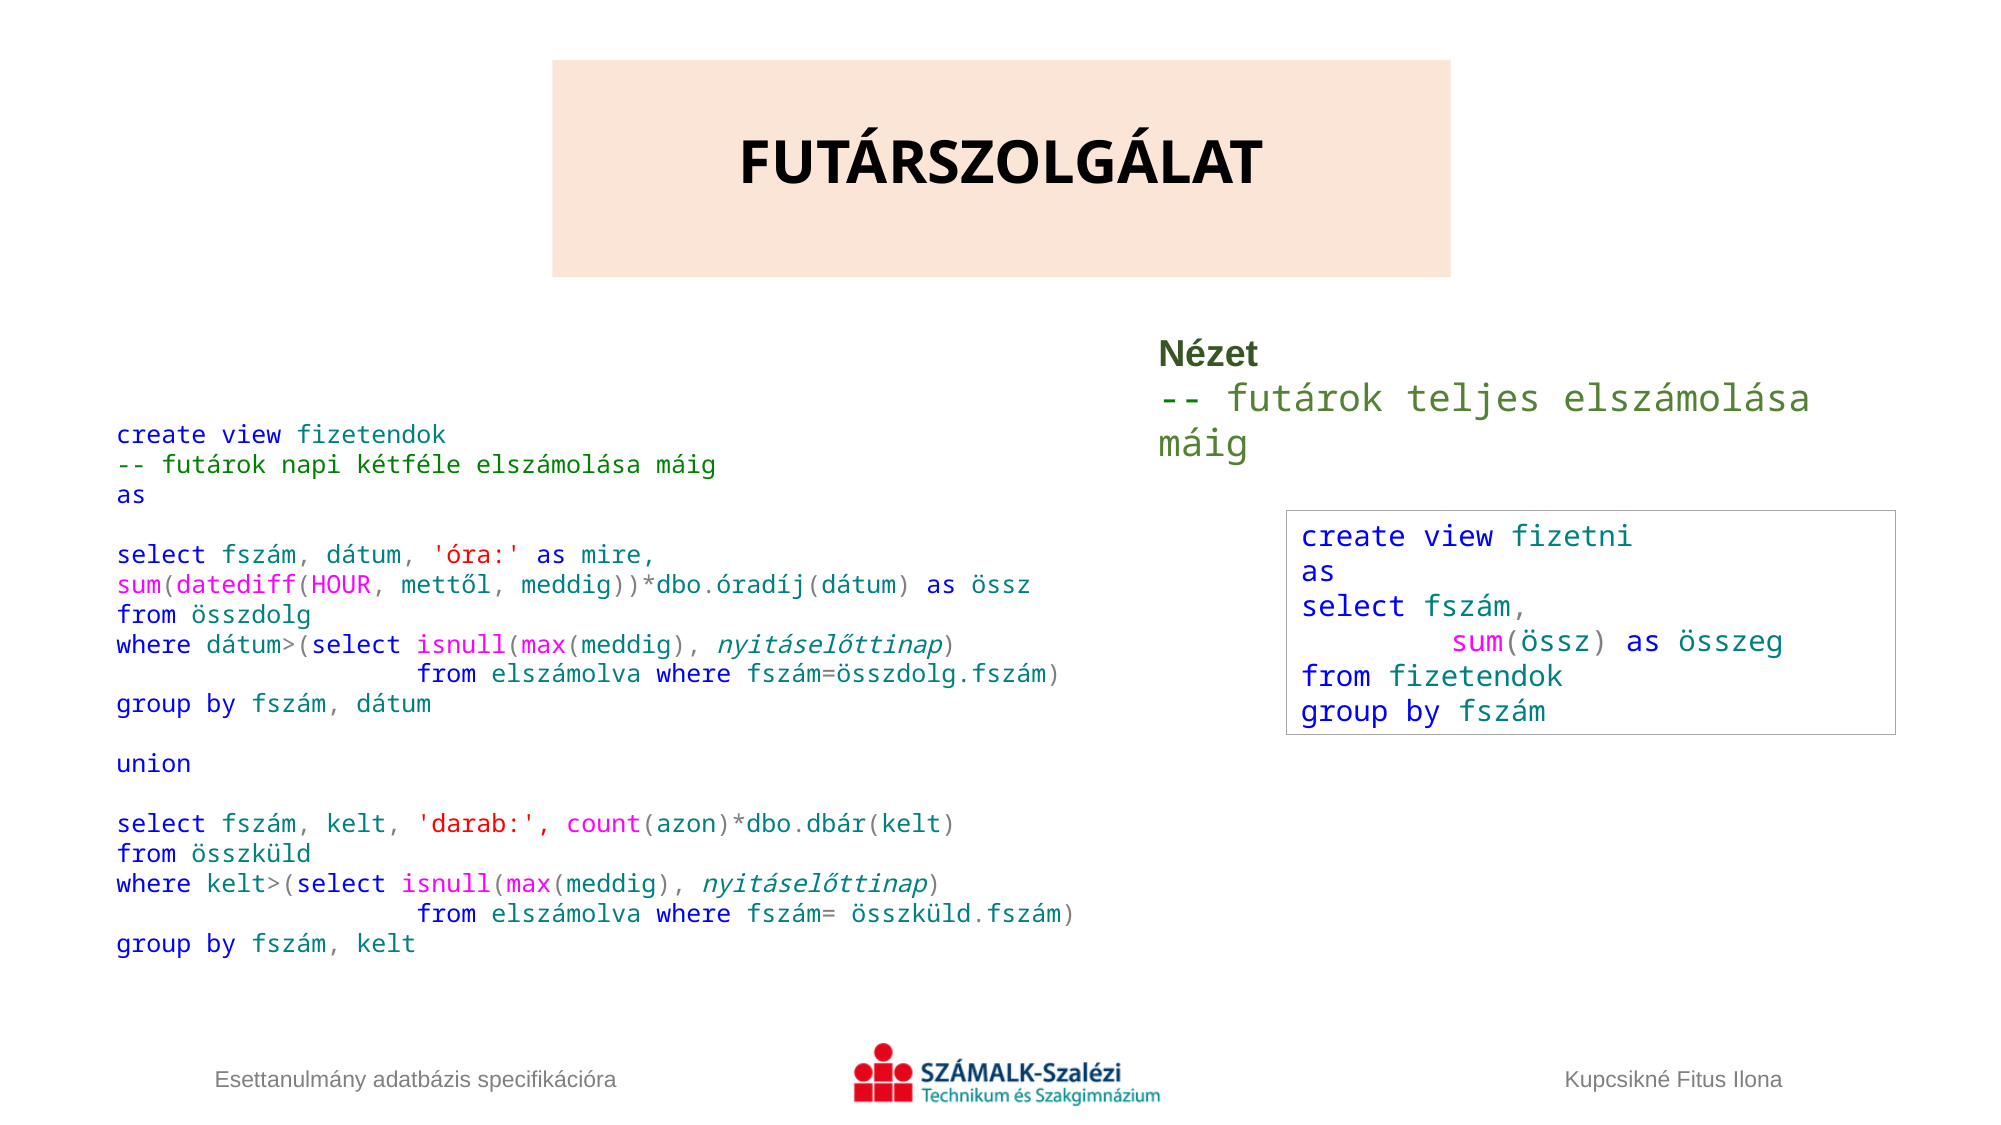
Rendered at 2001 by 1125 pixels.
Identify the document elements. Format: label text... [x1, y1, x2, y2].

text_box Esettanulmány adatbázis specifikációra Kupcsikné Fitus Ilona [199, 1056, 843, 1099]
text_box FUTÁRSZOLGÁLAT [552, 59, 1451, 278]
text_box Esettanulmány adatbázis specifikációra Kupcsikné Fitus Ilona [1168, 1056, 1798, 1099]
text_box Nézet -- futárok teljes elszámolása máig [1143, 322, 1896, 517]
text_box create view fizetendok -- futárok napi kétféle elszámolása máig as select fszám, dátum, 'óra:' as mire, sum(datediff(HOUR, mettől, meddig))*dbo.óradíj(dátum) as össz from összdolg where dátum>(select isnull(max(meddig), nyitáselőttinap) from elszámolva where fszám=összdolg.fszám) group by fszám, dátum union select fszám, kelt, 'darab:', count(azon)*dbo.dbár(kelt) from összküld where kelt>(select isnull(max(meddig), nyitáselőttinap) from elszámolva where fszám= összküld.fszám) group by fszám, kelt [101, 411, 1171, 995]
picture [843, 1042, 1168, 1108]
text_box create view fizetni as select fszám, sum(össz) as összeg from fizetendok group by fszám [1286, 510, 1896, 735]
